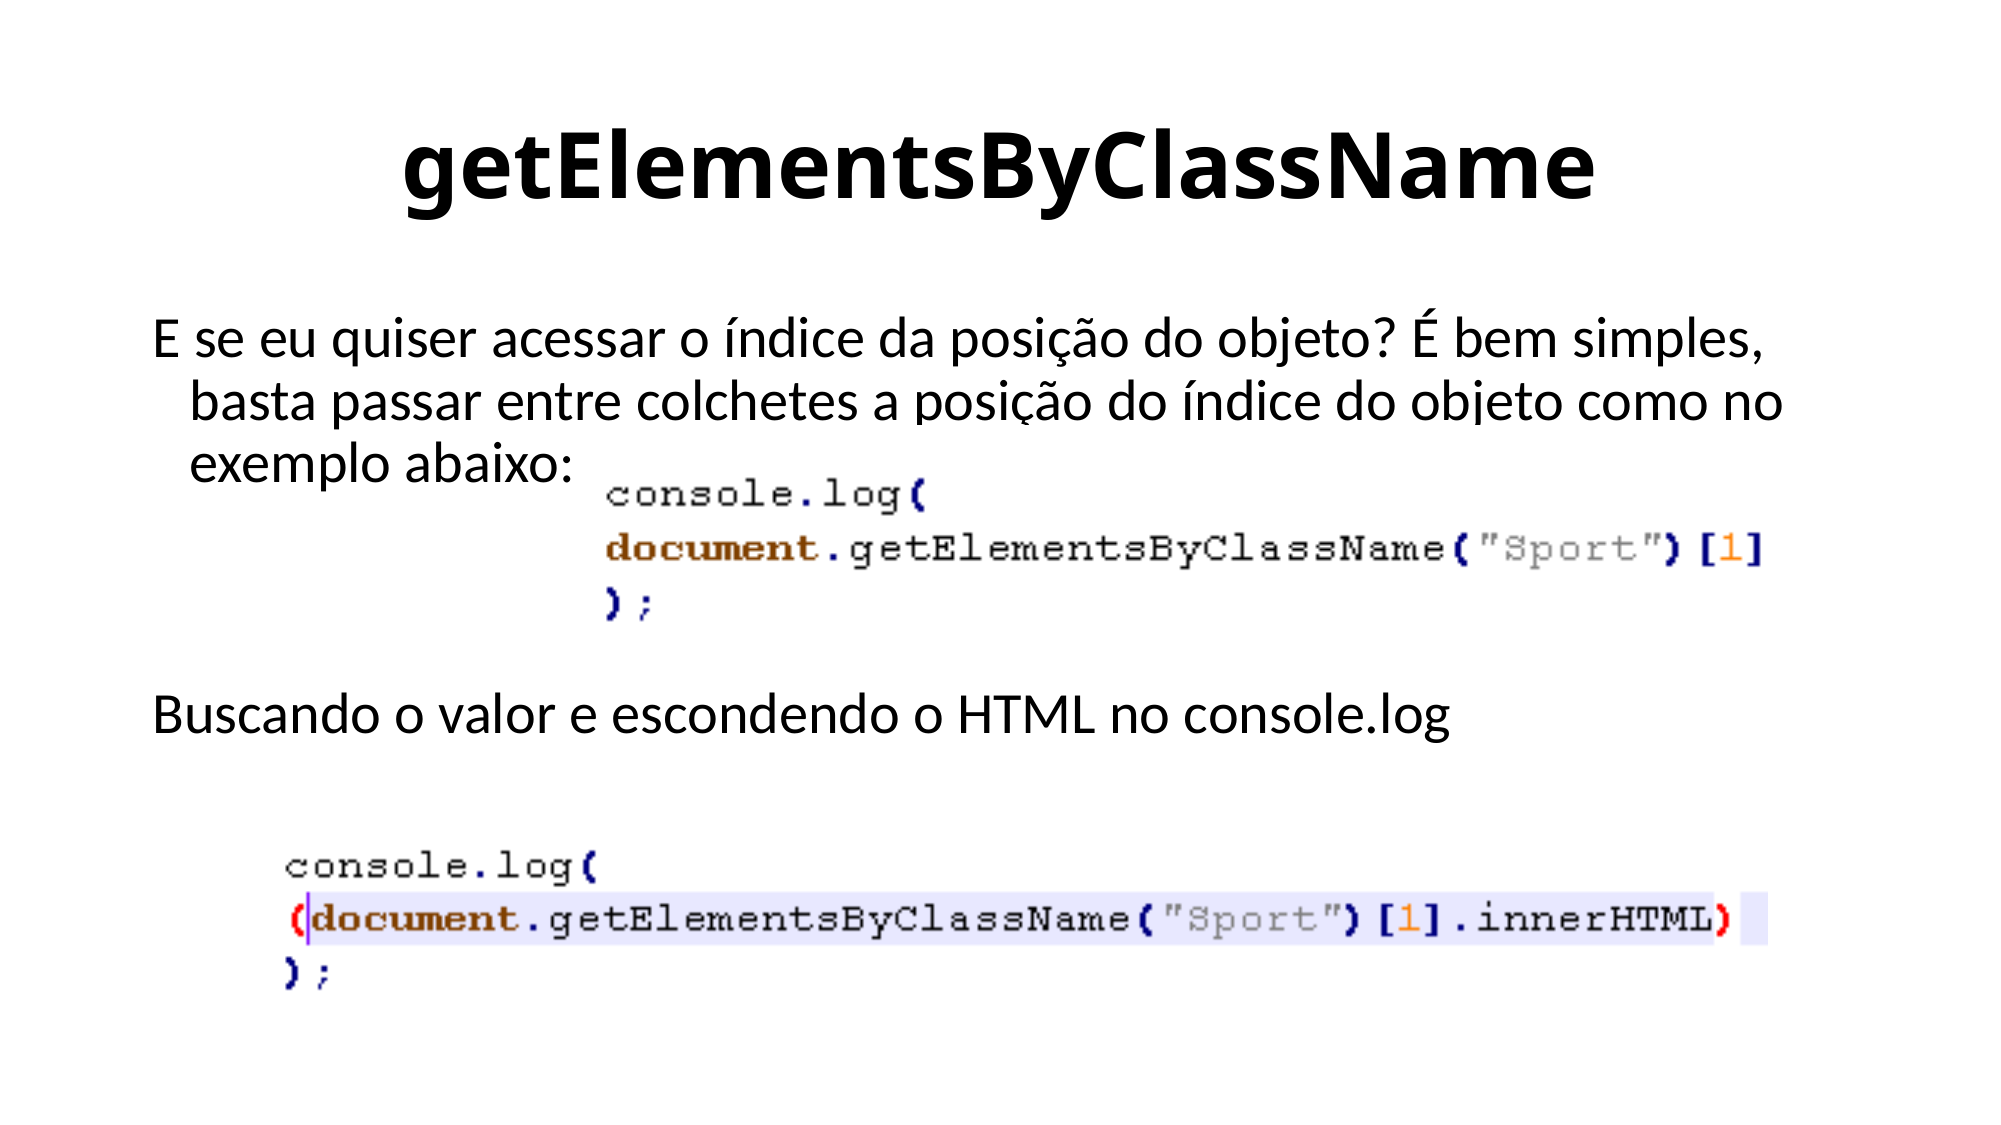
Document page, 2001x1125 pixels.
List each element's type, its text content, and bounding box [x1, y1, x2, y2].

title getElementsByClassName [137, 59, 1863, 278]
picture [284, 834, 1768, 1014]
list E se eu quiser acessar o índice da posição do objeto? É bem simples, basta passar entre colchetes a posição do índice do objeto como no exemplo abaixo: Buscando o valor e escondendo o HTML no console.log [137, 299, 1863, 1014]
picture [605, 425, 1797, 673]
